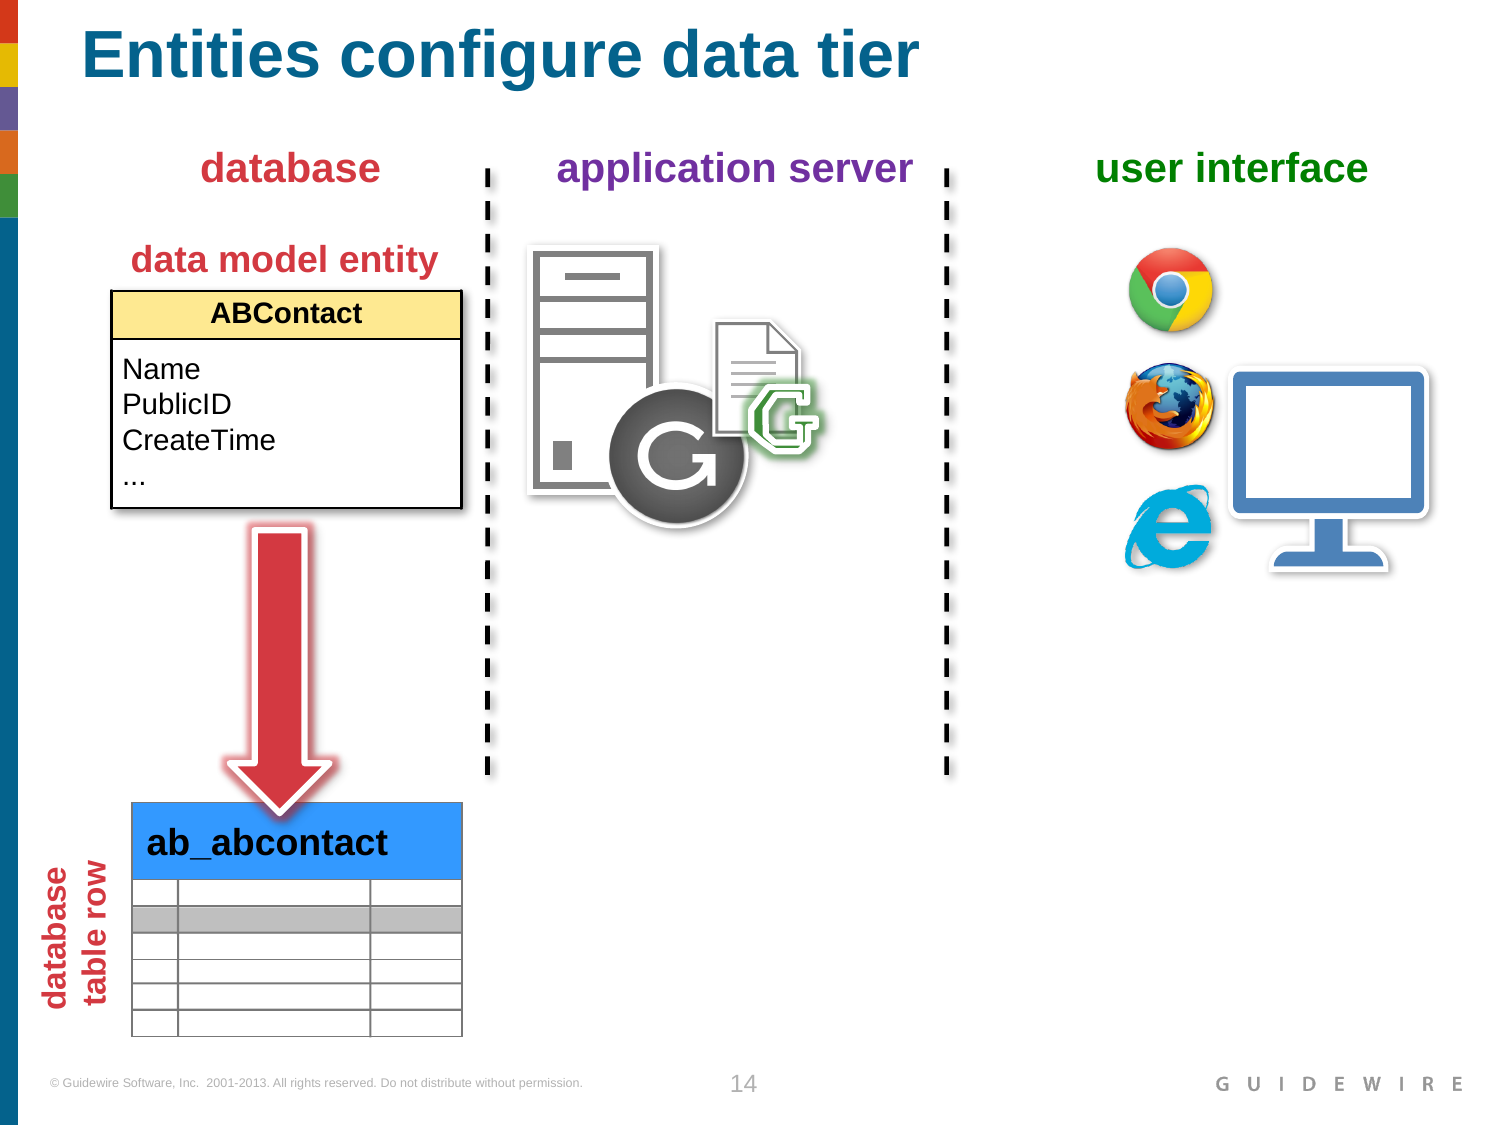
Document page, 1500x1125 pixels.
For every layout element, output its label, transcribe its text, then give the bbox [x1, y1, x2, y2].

picture [106, 286, 467, 513]
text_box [130, 801, 463, 1038]
text_box application server [518, 133, 953, 225]
picture [1225, 363, 1432, 575]
text_box data model entity [115, 227, 476, 286]
text_box database table row [24, 819, 127, 1048]
picture [1123, 480, 1214, 571]
text_box database [132, 133, 449, 222]
text_box [226, 527, 333, 793]
picture [1123, 242, 1219, 337]
text_box user interface [1052, 133, 1412, 230]
picture [1123, 363, 1218, 455]
picture [524, 242, 751, 531]
picture [1215, 1073, 1480, 1096]
text_box [128, 819, 189, 1041]
title Entities configure data tier [81, 19, 1446, 142]
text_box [710, 317, 817, 452]
